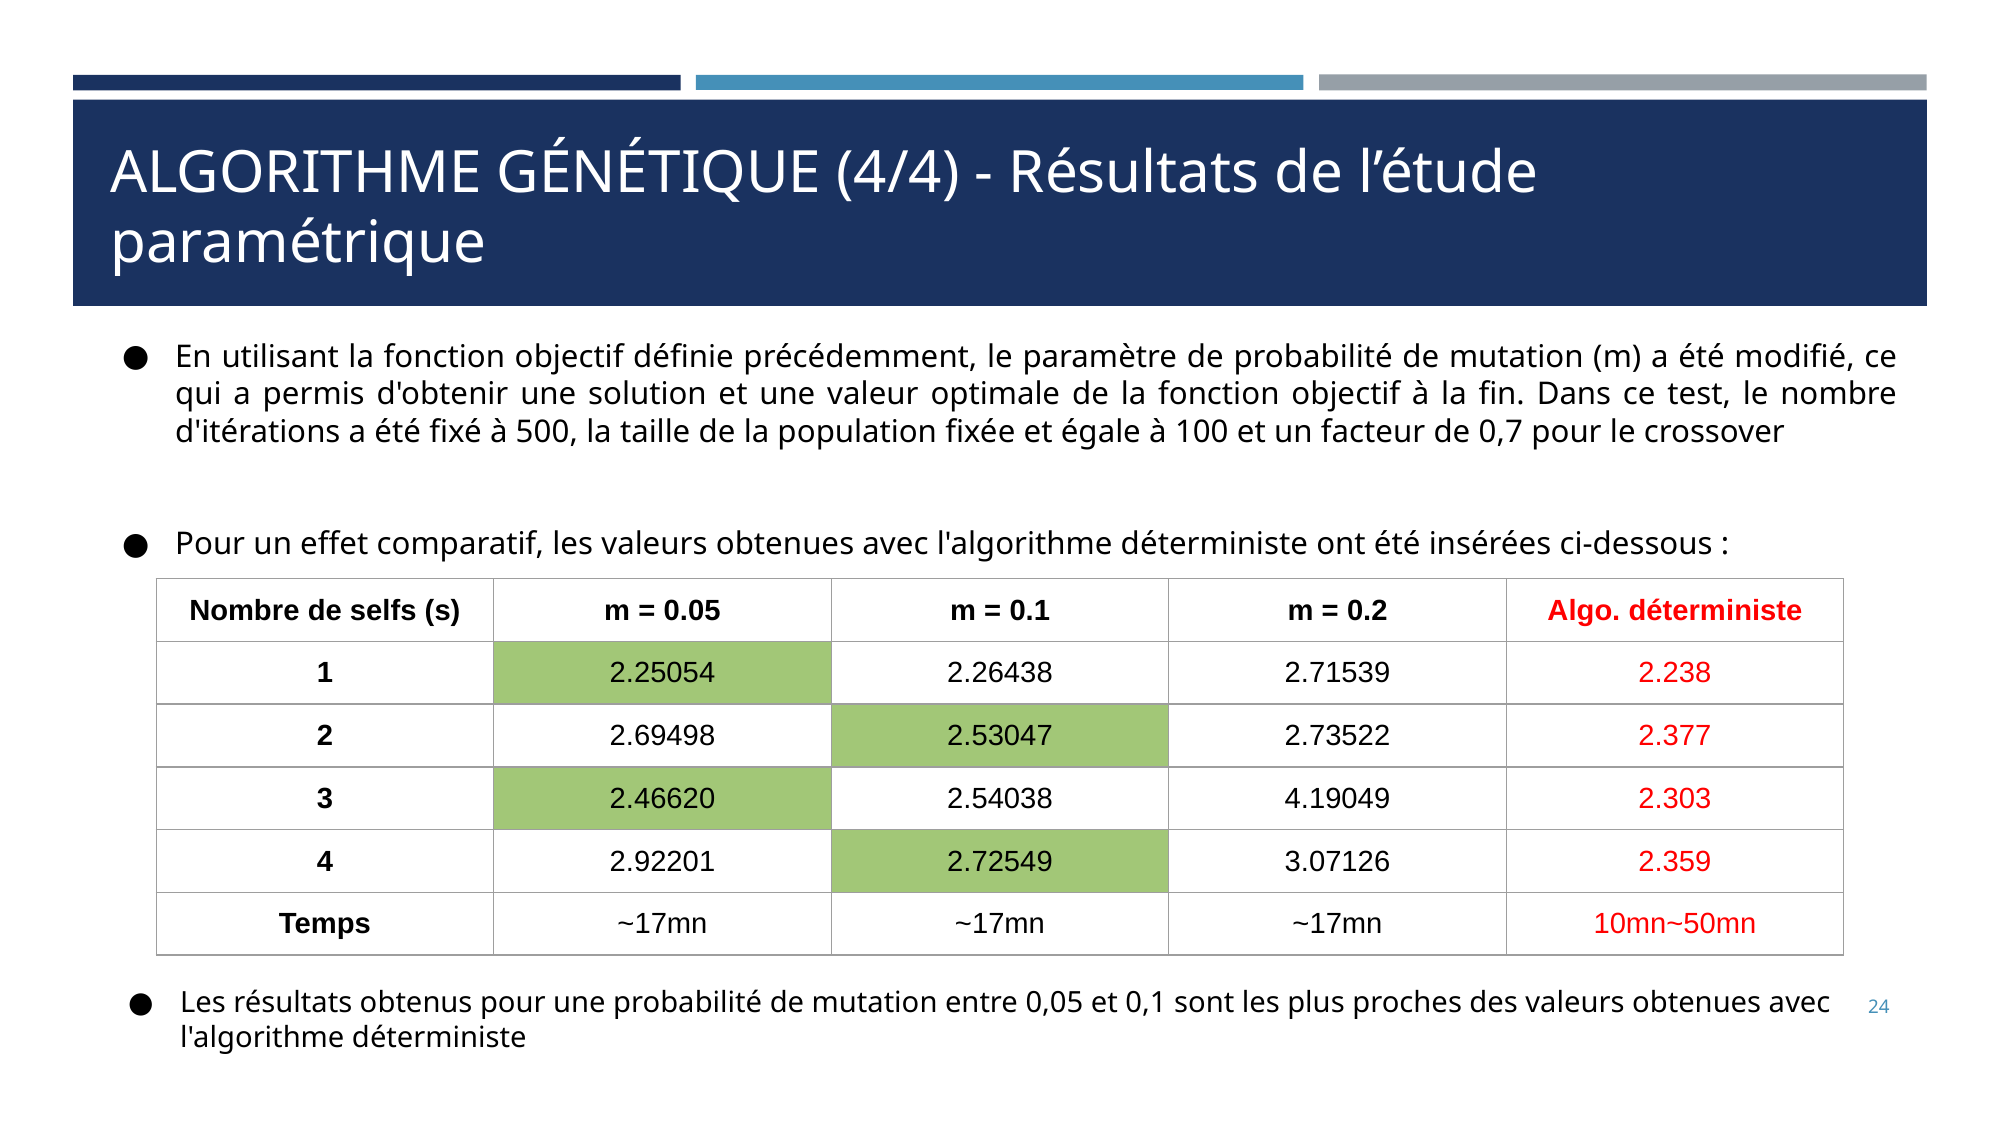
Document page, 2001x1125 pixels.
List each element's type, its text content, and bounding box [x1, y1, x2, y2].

text_box En utilisant la fonction objectif définie précédemment, le paramètre de probabilité de mutation (m) a été modifié, ce qui a permis d'obtenir une solution et une valeur optimale de la fonction objectif à la fin. Dans ce test, le nombre d'itérations a été fixé à 500, la taille de la population fixée et égale à 100 et un facteur de 0,7 pour le crossover Pour un effet comparatif, les valeurs obtenues avec l'algorithme déterministe ont été insérées ci-dessous : [85, 321, 1915, 576]
table_cell 3 [157, 768, 493, 829]
table_cell 2.377 [1507, 705, 1843, 766]
table_header m = 0.05 [494, 579, 831, 641]
table_cell 2.46620 [494, 768, 831, 829]
table_cell 1 [157, 642, 493, 703]
table_cell 2.54038 [832, 768, 1168, 829]
text_box Les résultats obtenus pour une probabilité de mutation entre 0,05 et 0,1 sont les plus proches des valeurs obtenues avec l'algorithme déterministe [90, 968, 1910, 1069]
table_cell 2.69498 [494, 705, 831, 766]
table_cell 2.53047 [832, 705, 1168, 766]
table_cell 4.19049 [1169, 768, 1506, 829]
table_header Nombre de selfs (s) [157, 579, 493, 641]
table_header Algo. déterministe [1507, 579, 1843, 641]
table_cell 2.92201 [494, 830, 831, 892]
table_cell 3.07126 [1169, 830, 1506, 892]
table_cell 2.73522 [1169, 705, 1506, 766]
table_cell 4 [157, 830, 493, 892]
table_cell 2.72549 [832, 830, 1168, 892]
table_cell 2 [157, 705, 493, 766]
title ALGORITHME GÉNÉTIQUE (4/4) - Résultats de l’étude paramétrique [95, 119, 1905, 282]
table_cell 2.238 [1507, 642, 1843, 703]
table_header m = 0.2 [1169, 579, 1506, 641]
table_cell ~17mn [832, 893, 1168, 954]
table_cell Temps [157, 893, 493, 954]
table_cell 10mn~50mn [1507, 893, 1843, 954]
table_cell 2.359 [1507, 830, 1843, 892]
table_cell ~17mn [1169, 893, 1506, 954]
table_cell 2.303 [1507, 768, 1843, 829]
table_cell ~17mn [494, 893, 831, 954]
table_cell 2.26438 [832, 642, 1168, 703]
table_cell 2.71539 [1169, 642, 1506, 703]
table_cell 2.25054 [494, 642, 831, 703]
table_header m = 0.1 [832, 579, 1168, 641]
